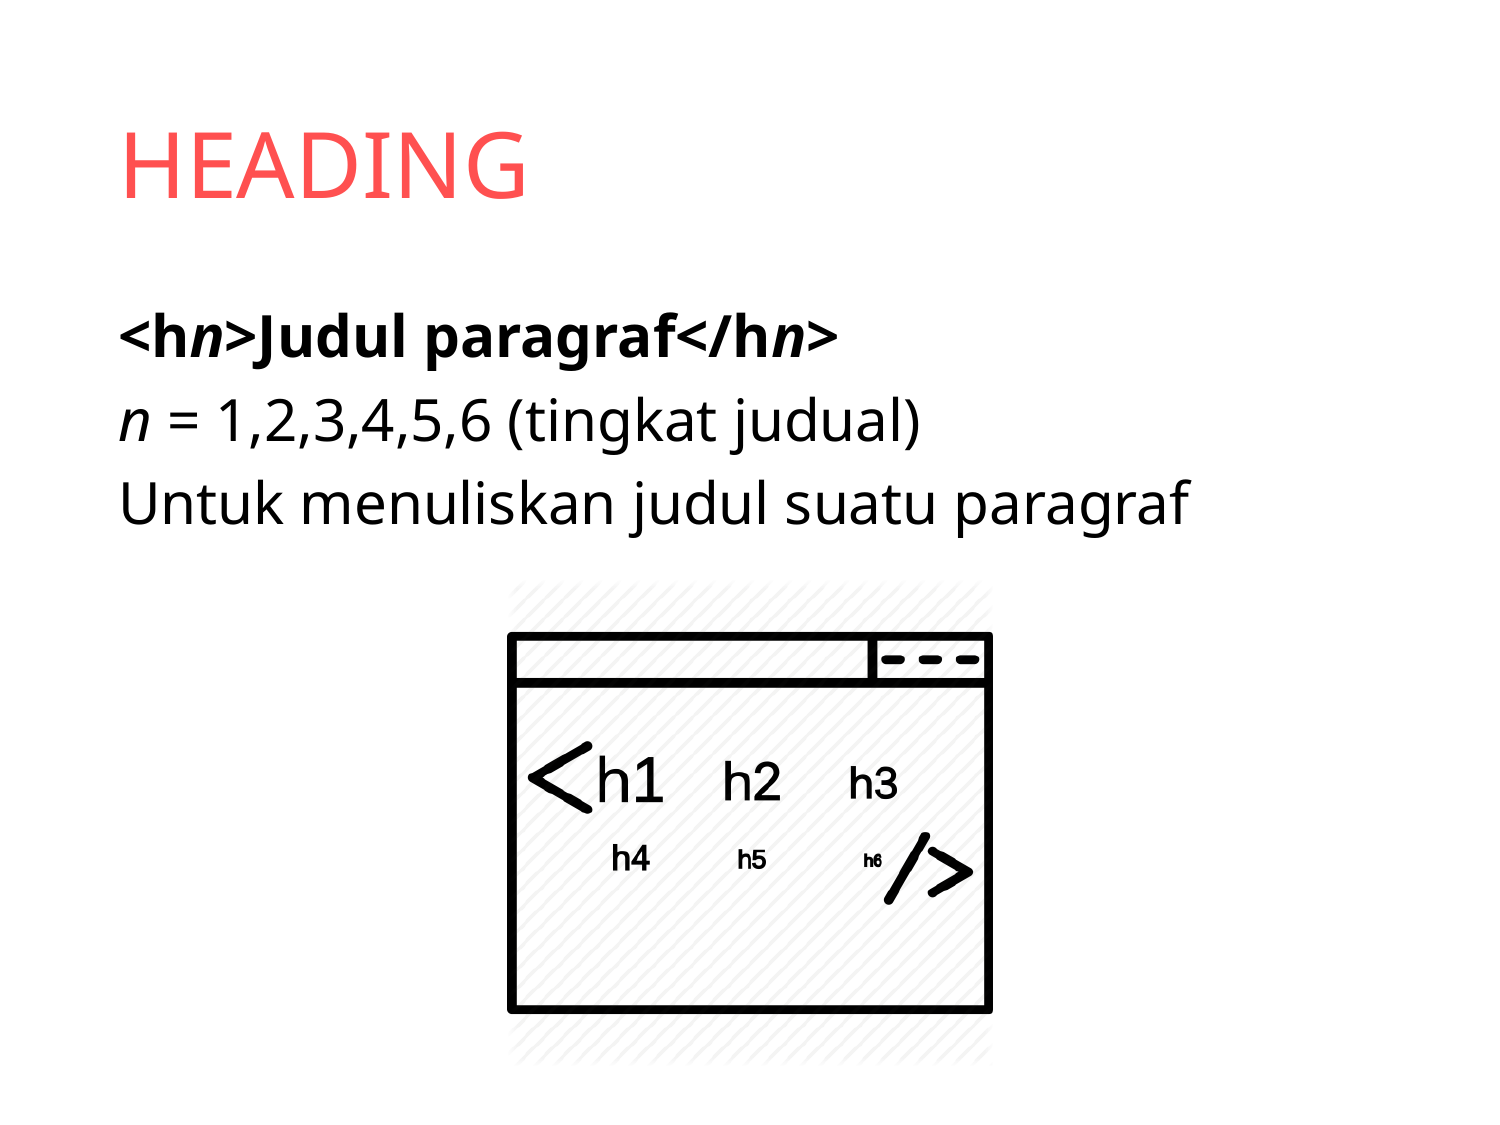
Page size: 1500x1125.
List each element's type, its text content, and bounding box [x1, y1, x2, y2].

title HEADING [103, 59, 1397, 278]
list <hn>Judul paragraf</hn> n = 1,2,3,4,5,6 (tingkat judual) Untuk menuliskan judul suatu paragraf [103, 299, 1397, 1014]
picture [507, 579, 993, 1066]
